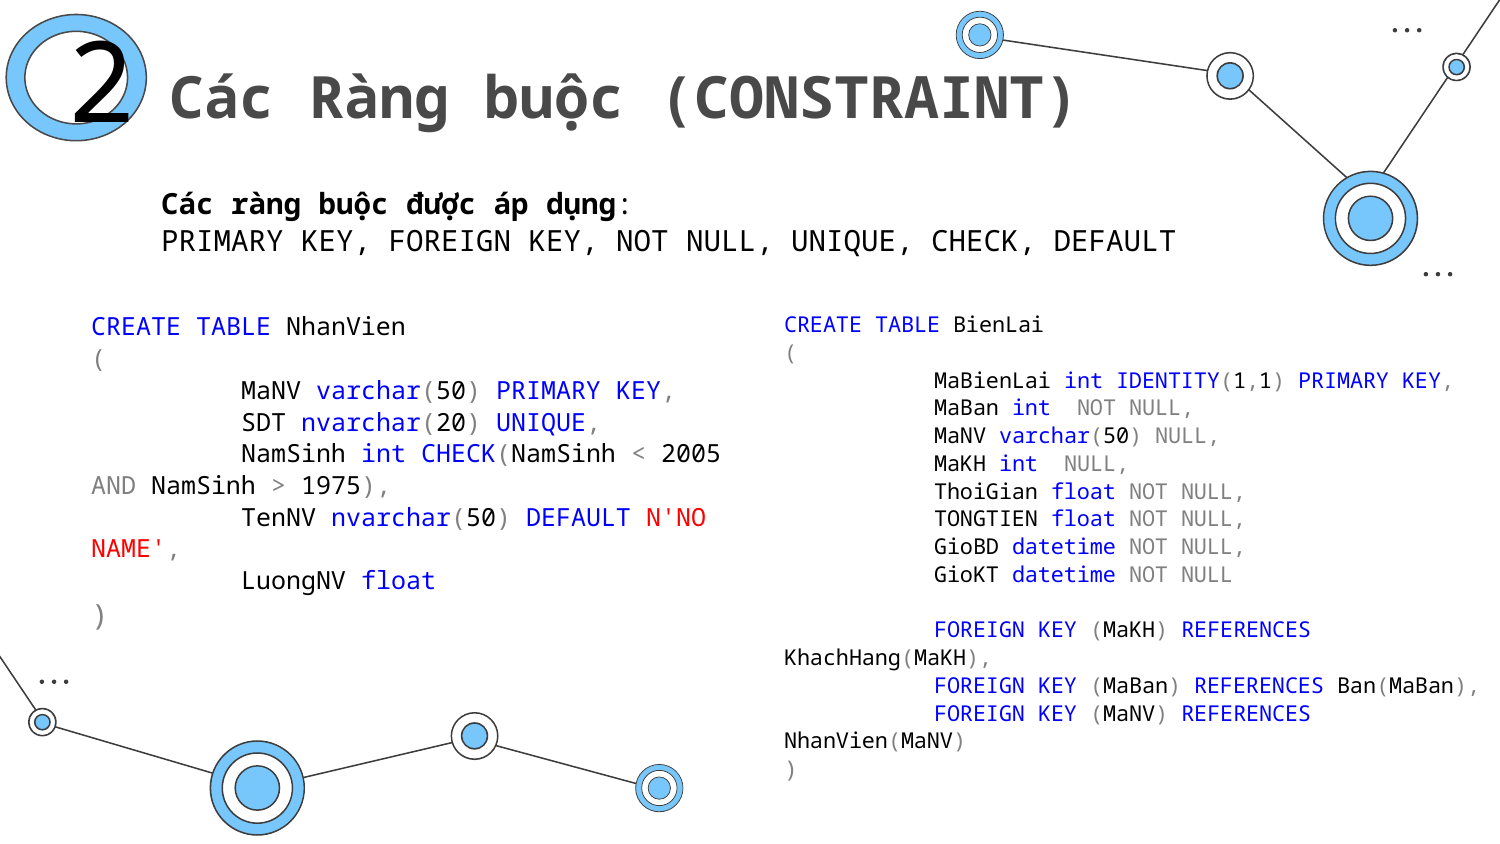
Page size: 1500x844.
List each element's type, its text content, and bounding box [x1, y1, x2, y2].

text_box Các ràng buộc được áp dụng: PRIMARY KEY, FOREIGN KEY, NOT NULL, UNIQUE, CHECK, DEFAULT [146, 177, 1294, 265]
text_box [5, 14, 147, 141]
text_box CREATE TABLE BienLai ( MaBienLai int IDENTITY(1,1) PRIMARY KEY, MaBan int NOT NULL, MaNV varchar(50) NULL, MaKH int NULL, ThoiGian float NOT NULL, TONGTIEN float NOT NULL, GioBD datetime NOT NULL, GioKT datetime NOT NULL FOREIGN KEY (MaKH) REFERENCES KhachHang(MaKH), FOREIGN KEY (MaBan) REFERENCES Ban(MaBan), FOREIGN KEY (MaNV) REFERENCES NhanVien(MaNV) ) [769, 301, 1500, 790]
text_box CREATE TABLE NhanVien ( MaNV varchar(50) PRIMARY KEY, SDT nvarchar(20) UNIQUE, NamSinh int CHECK(NamSinh < 2005 AND NamSinh > 1975), TenNV nvarchar(50) DEFAULT N'NO NAME', LuongNV float ) [76, 301, 769, 639]
title Các Ràng buộc (CONSTRAINT) [151, 45, 1225, 140]
